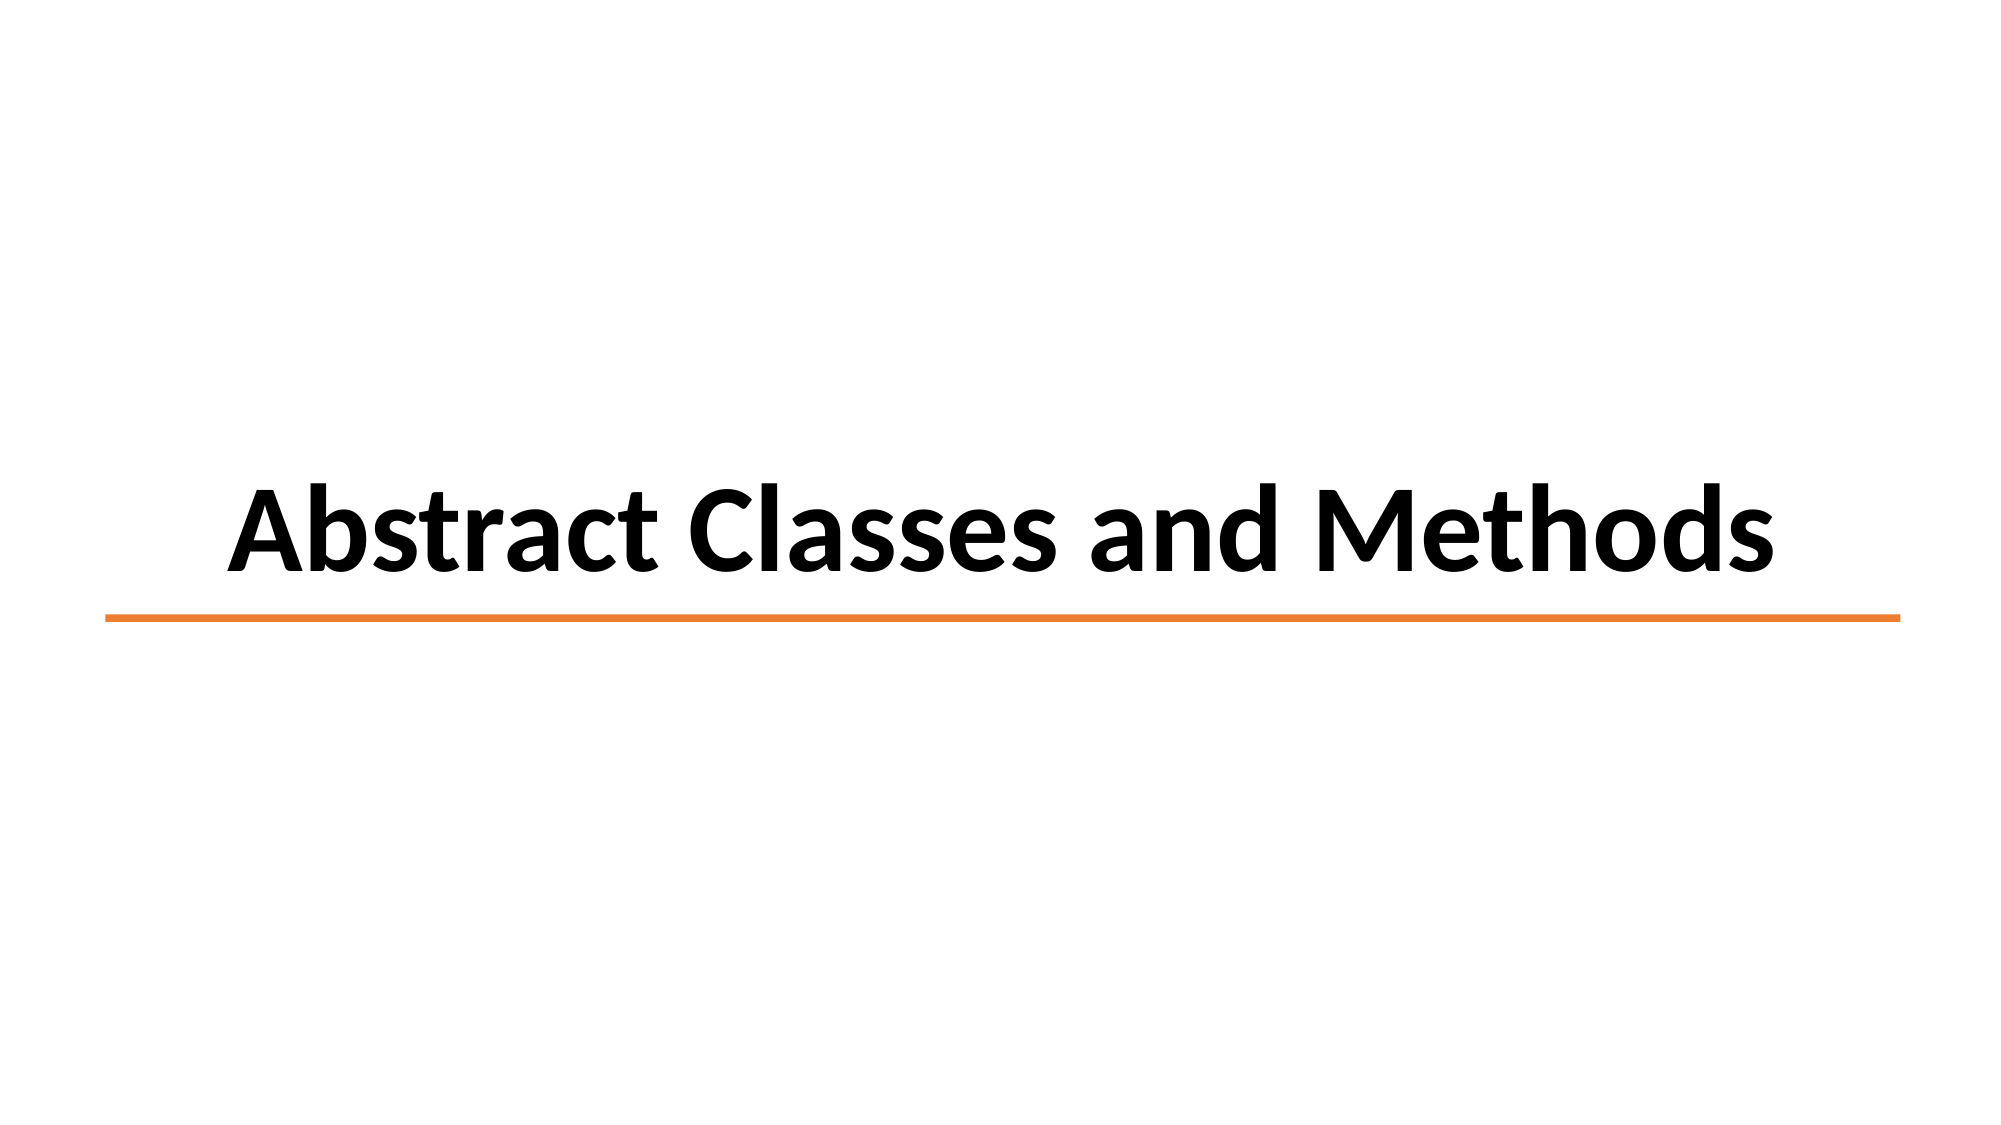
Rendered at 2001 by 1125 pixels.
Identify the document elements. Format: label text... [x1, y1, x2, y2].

text_box Abstract Classes and Methods [175, 427, 1831, 613]
text_box [104, 613, 1901, 623]
